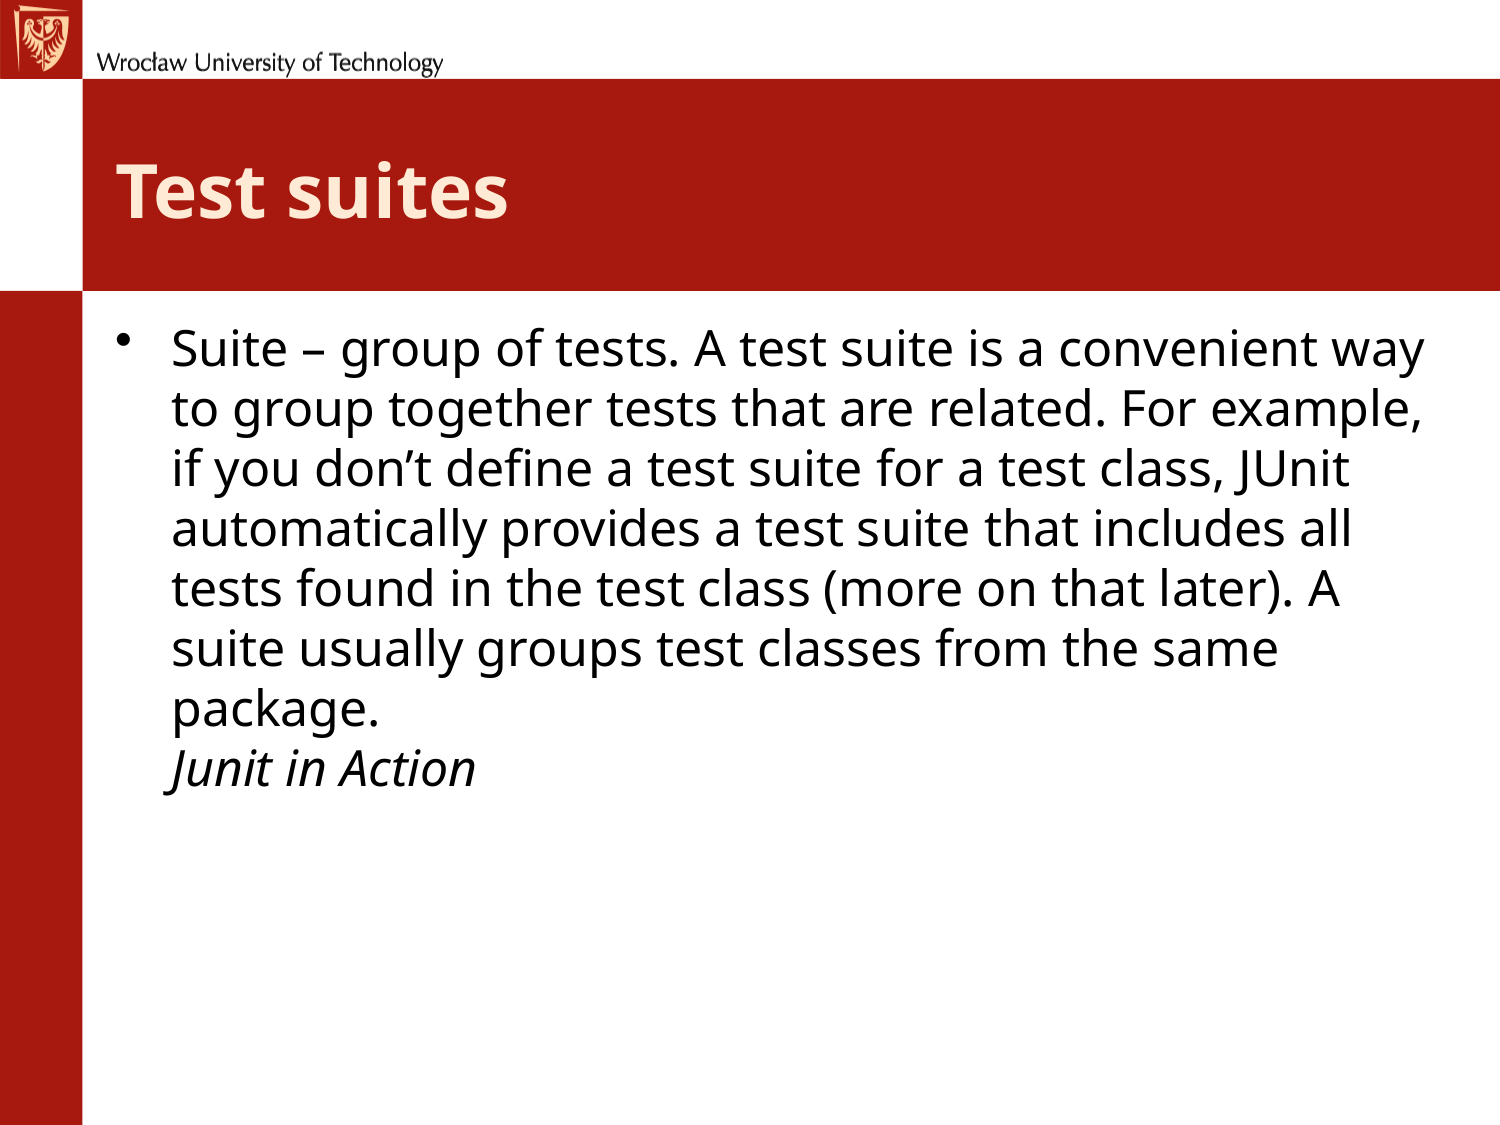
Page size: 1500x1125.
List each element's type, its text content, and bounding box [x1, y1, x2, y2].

list Suite – group of tests. A test suite is a convenient way to group together tests that are related. For example, if you don’t define a test suite for a test class, JUnit automatically provides a test suite that includes all tests found in the test class (more on that later). A suite usually groups test classes from the same package. Junit in Action [100, 308, 1483, 1106]
title Test suites [100, 103, 1483, 274]
picture [0, 0, 443, 79]
